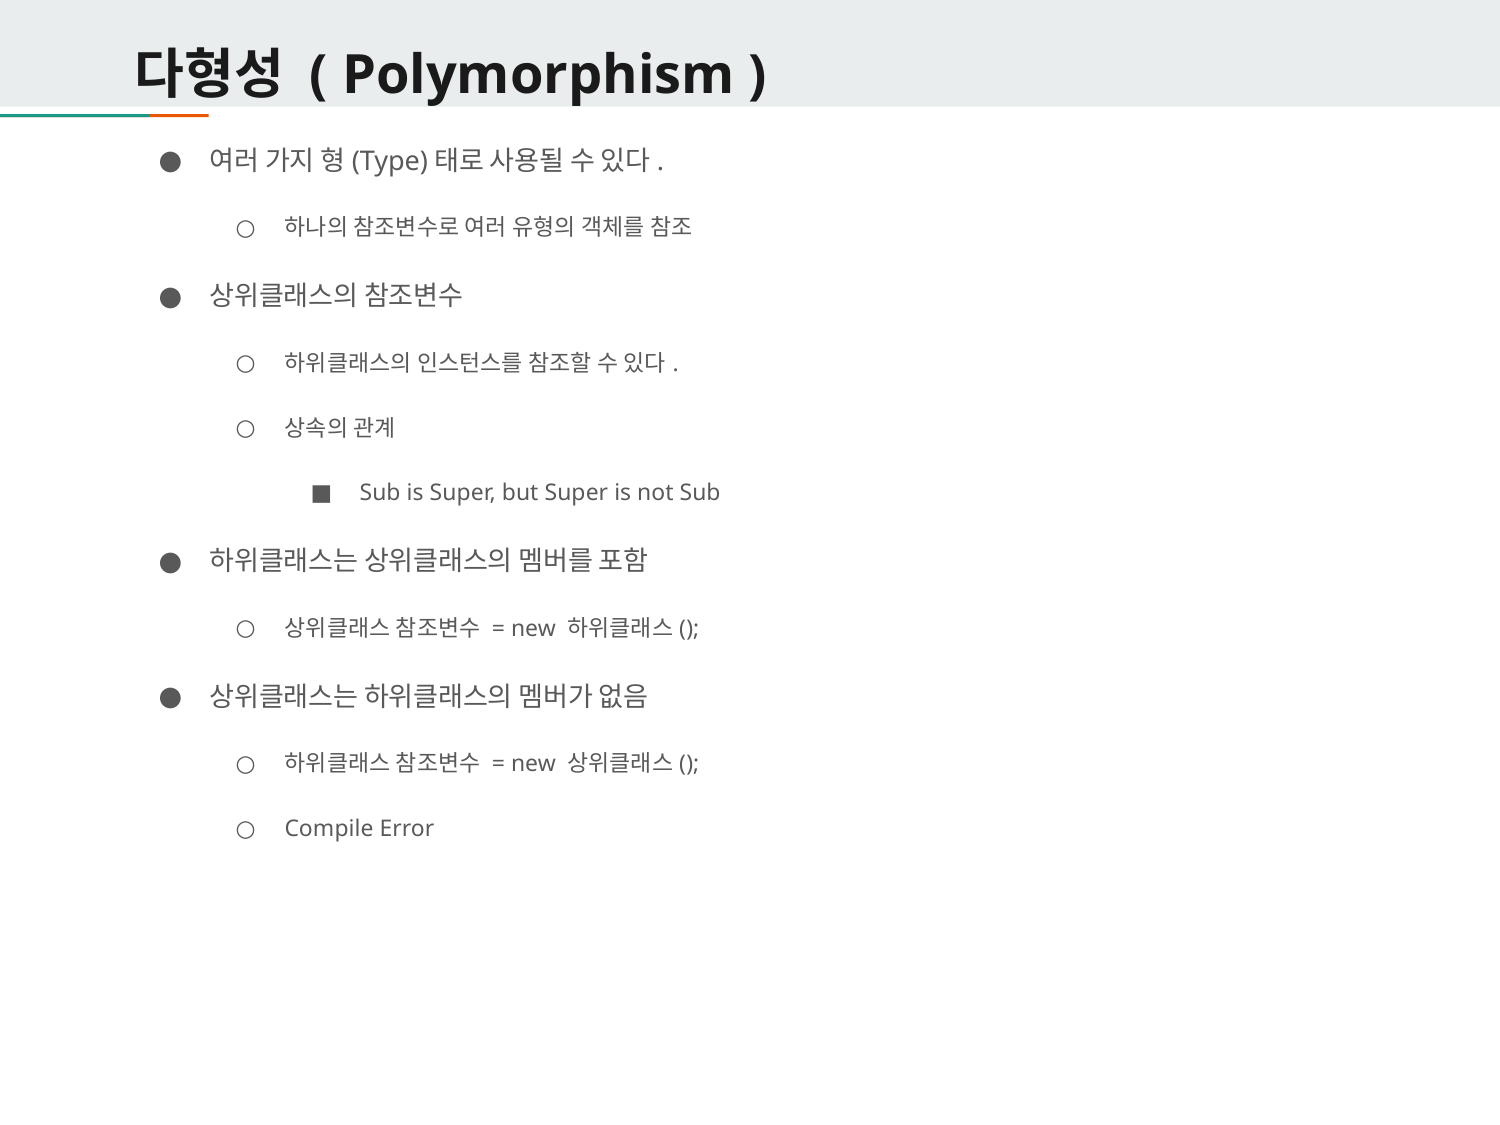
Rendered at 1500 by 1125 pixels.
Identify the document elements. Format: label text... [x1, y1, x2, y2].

list 여러 가지 형(Type)태로 사용될 수 있다. 하나의 참조변수로 여러 유형의 객체를 참조 상위클래스의 참조변수 하위클래스의 인스턴스를 참조할 수 있다. 상속의 관계 Sub is Super, but Super is not Sub 하위클래스는 상위클래스의 멤버를 포함 상위클래스 참조변수 = new 하위클래스(); 상위클래스는 하위클래스의 멤버가 없음 하위클래스 참조변수 = new 상위클래스(); Compile Error [119, 130, 1381, 950]
title 다형성 ( Polymorphism ) [119, 13, 1381, 130]
